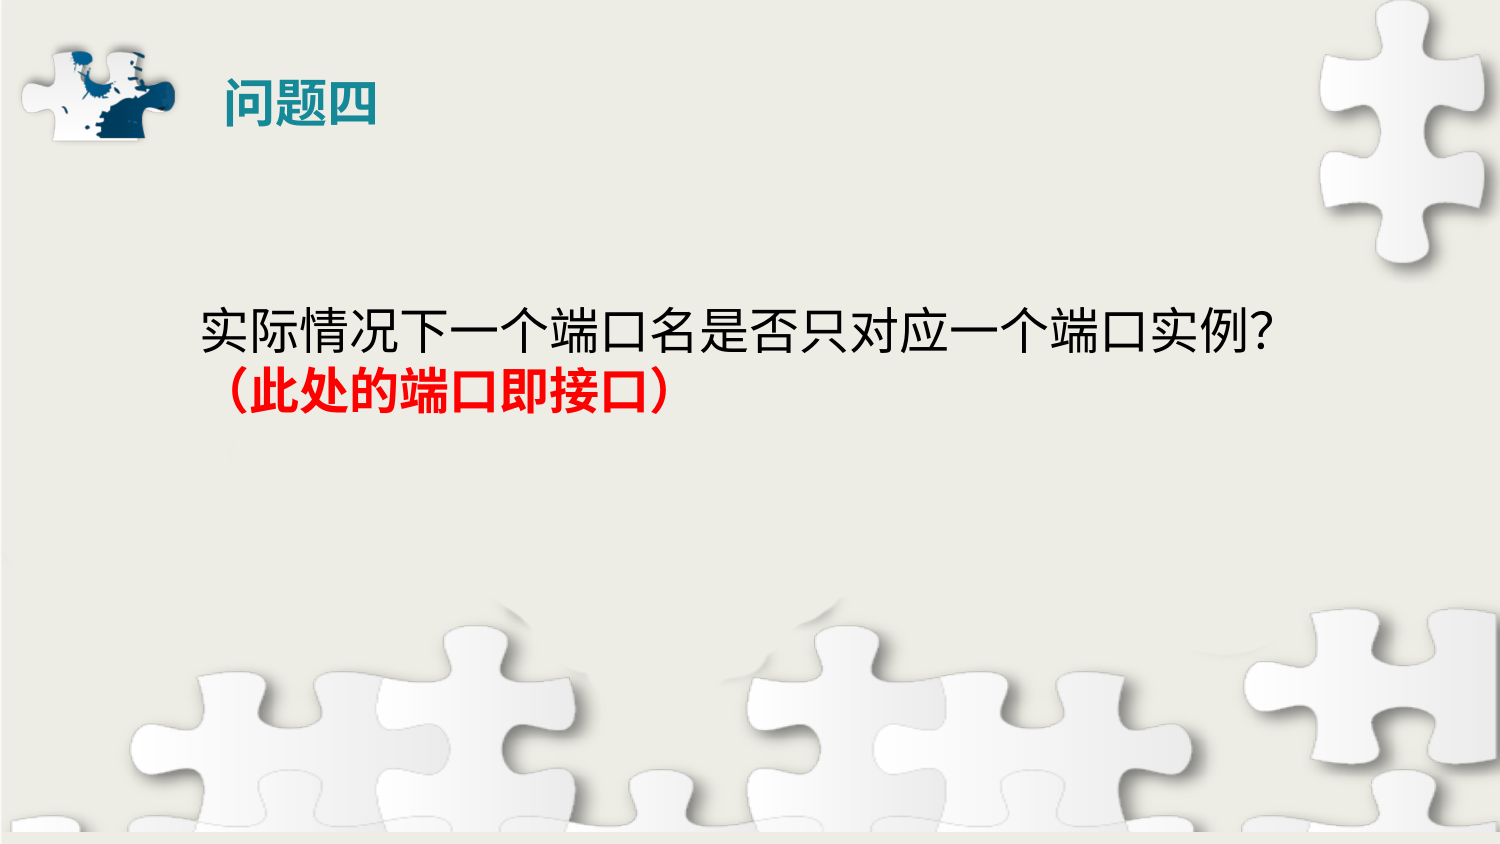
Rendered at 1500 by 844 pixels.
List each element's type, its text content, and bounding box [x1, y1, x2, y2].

picture [0, 0, 1500, 844]
text_box 实际情况下一个端口名是否只对应一个端口实例？ （此处的端口即接口） [185, 291, 1315, 427]
text_box 问题四 [159, 75, 443, 141]
